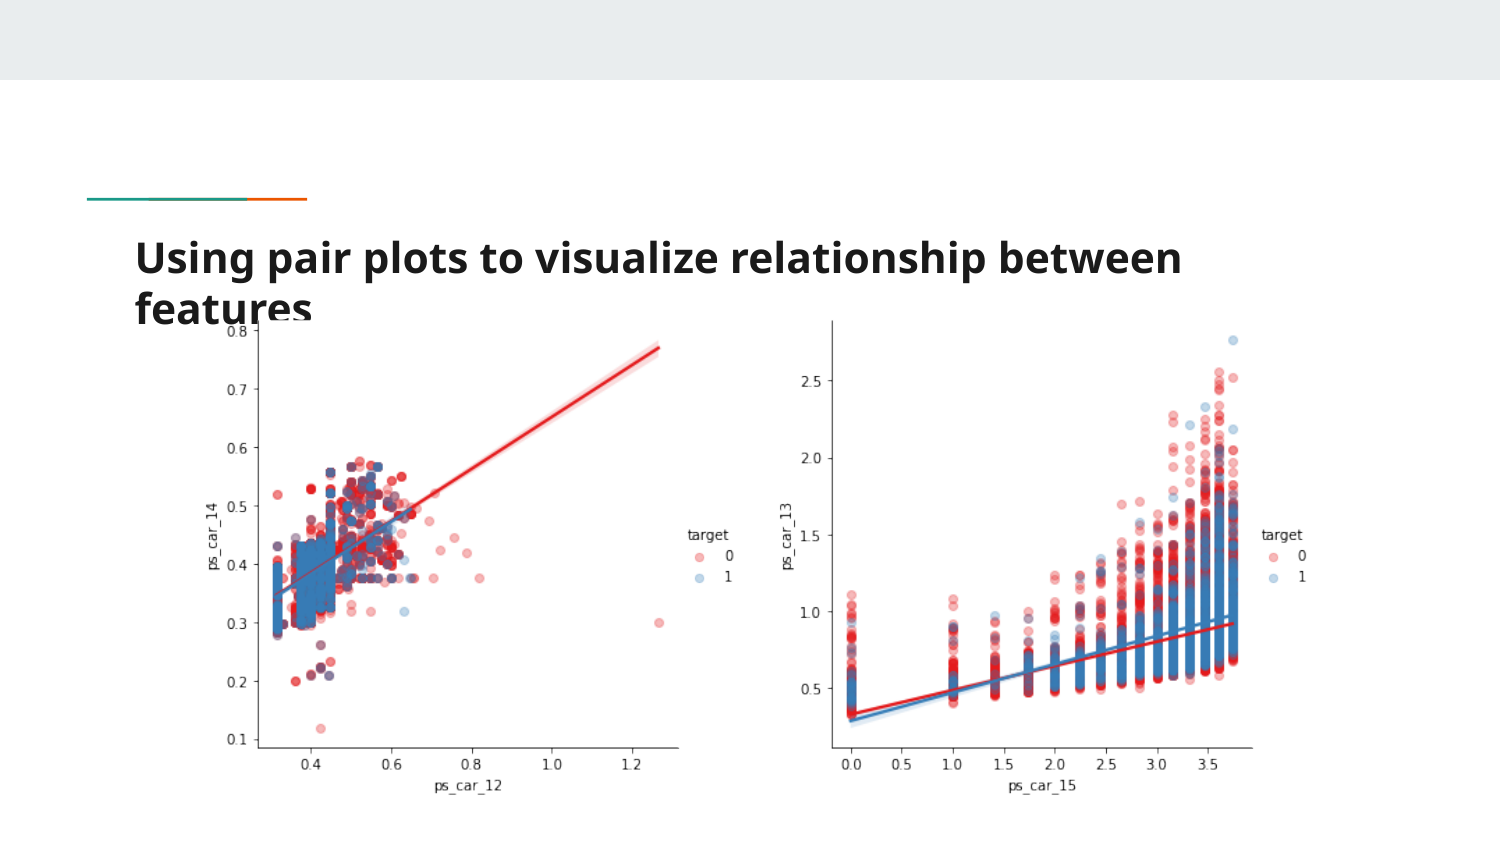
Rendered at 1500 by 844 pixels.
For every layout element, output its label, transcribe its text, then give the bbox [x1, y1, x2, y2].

picture [194, 312, 745, 803]
picture [769, 312, 1320, 803]
title Using pair plots to visualize relationship between features [119, 216, 1381, 305]
